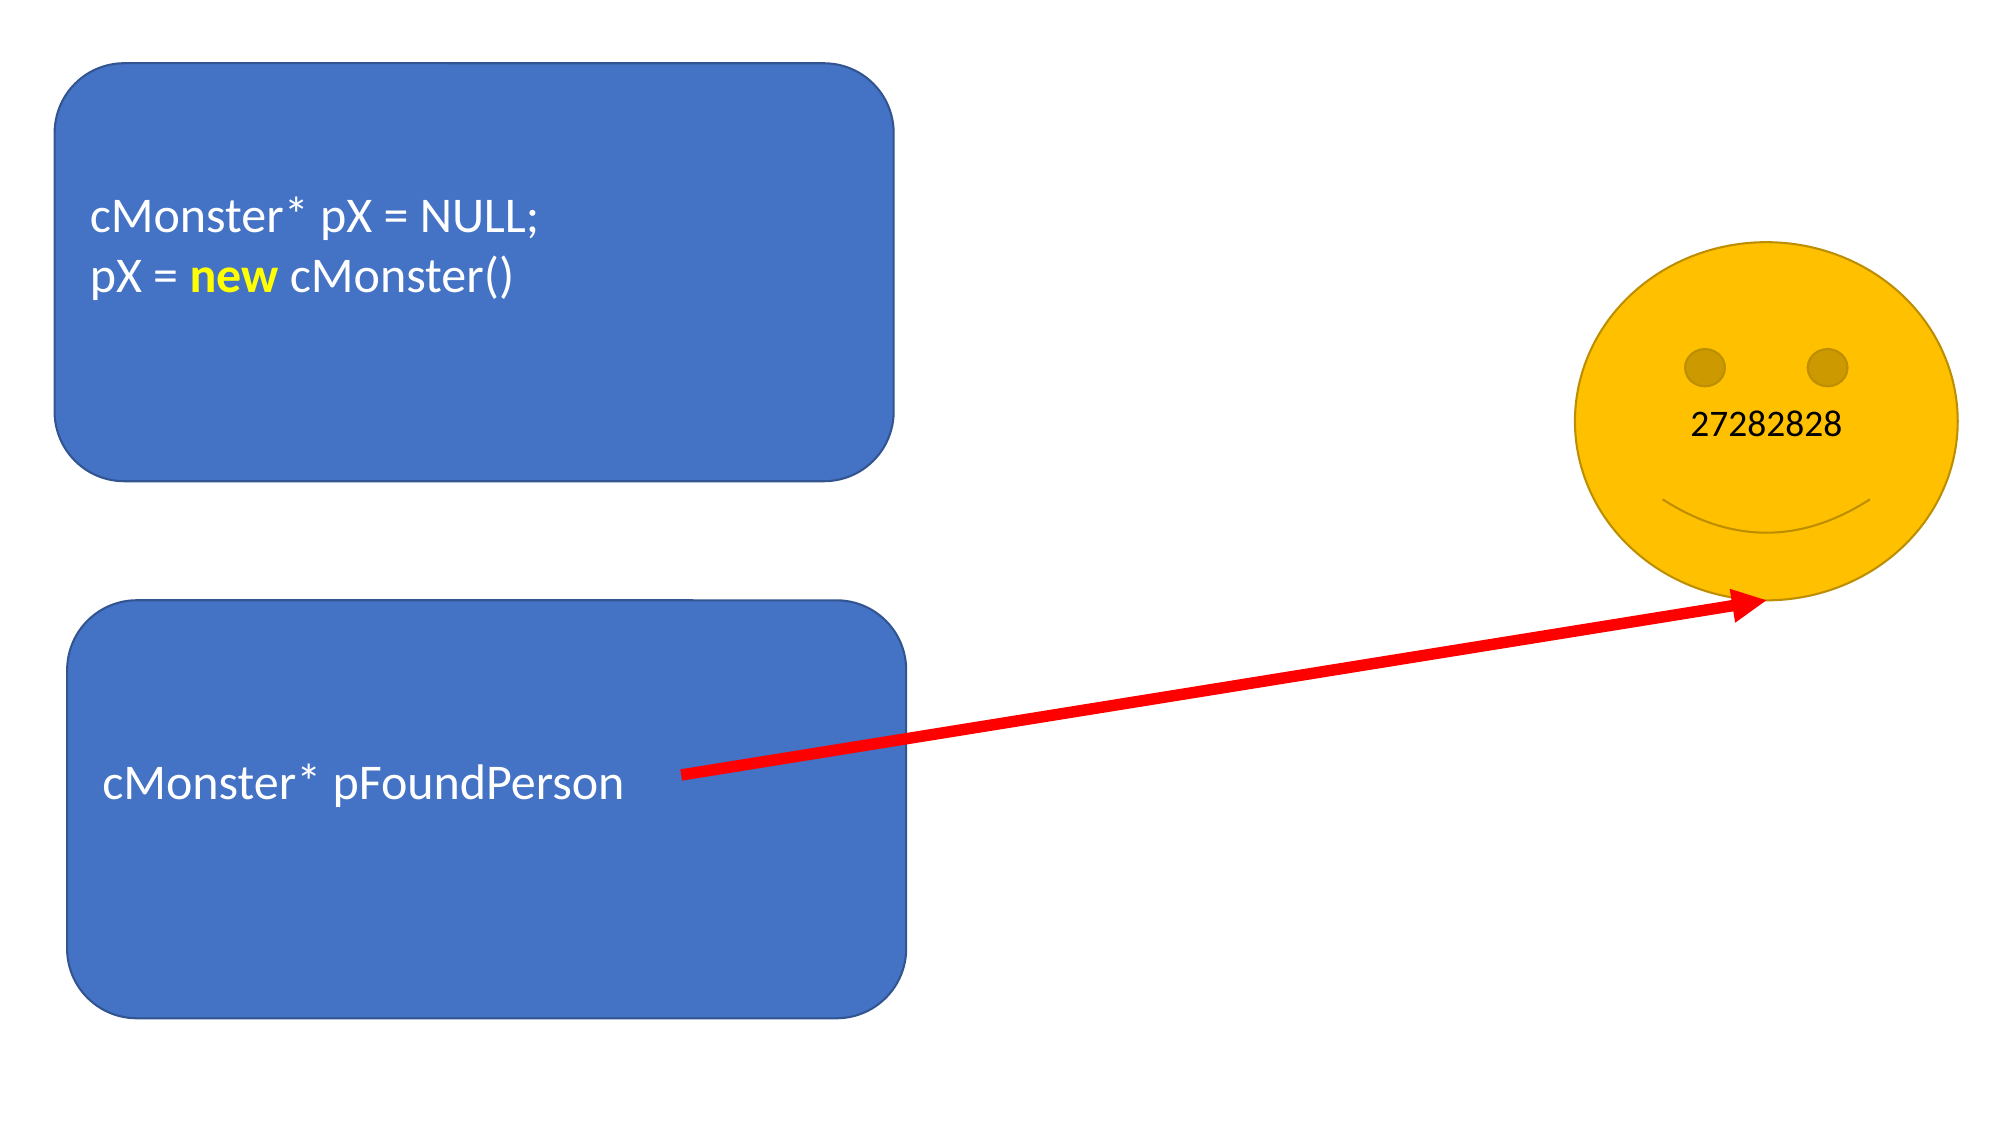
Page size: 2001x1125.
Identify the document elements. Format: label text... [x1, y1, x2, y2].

text_box cMonster* pFoundPerson [66, 599, 908, 1020]
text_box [681, 421, 1575, 775]
text_box 27282828 [1573, 241, 1959, 602]
text_box cMonster* pX = NULL; pX = new cMonster() [53, 62, 895, 483]
